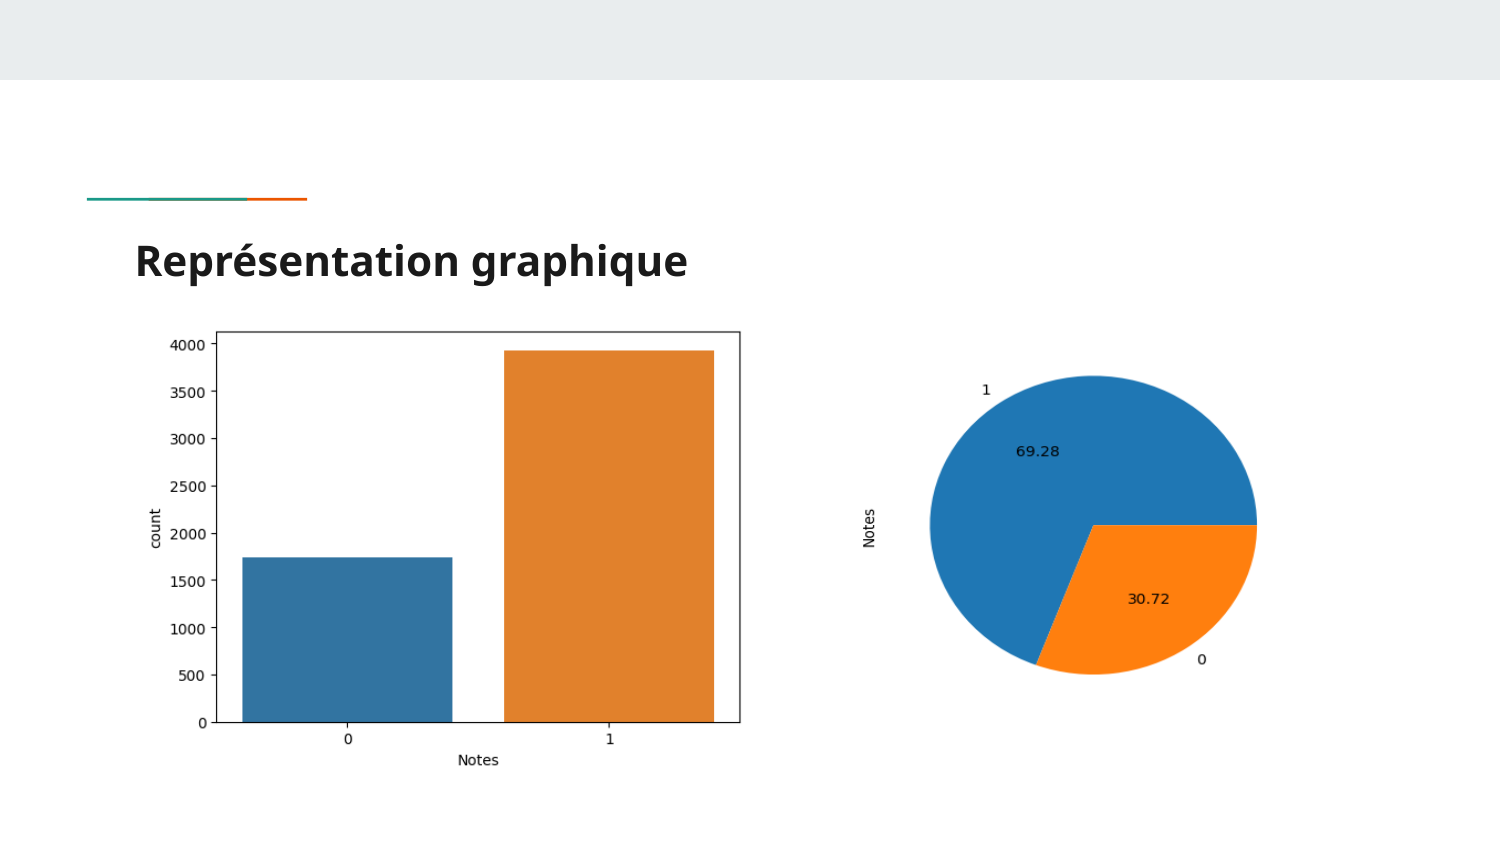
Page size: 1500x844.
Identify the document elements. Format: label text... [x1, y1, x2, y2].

title Représentation graphique [119, 216, 1381, 305]
picture [851, 329, 1310, 722]
picture [138, 322, 751, 779]
